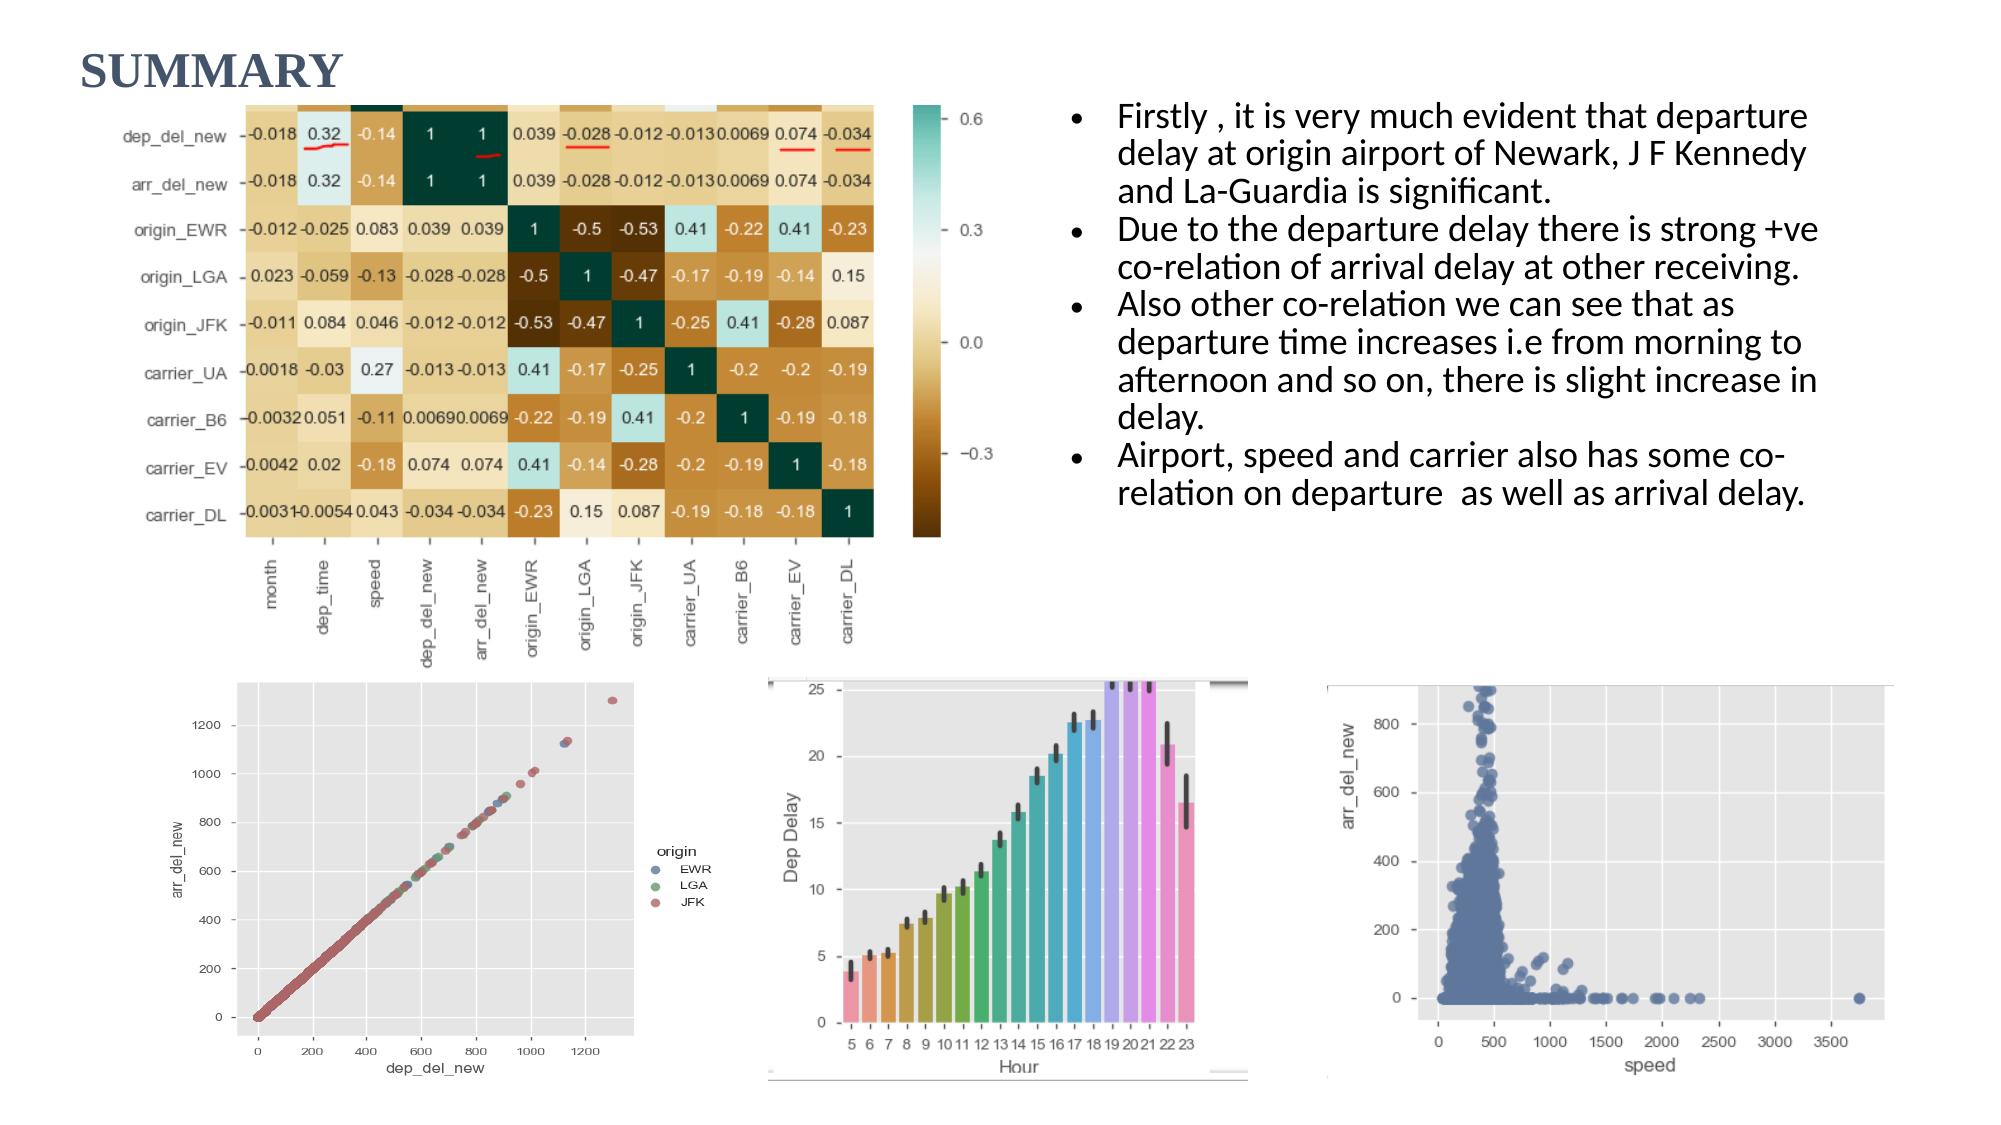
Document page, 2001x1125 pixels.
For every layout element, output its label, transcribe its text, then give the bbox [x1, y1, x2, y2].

text_box Summary [65, 29, 1143, 105]
picture [1327, 685, 1894, 1081]
picture [118, 105, 1248, 1081]
table_header Firstly , it is very much evident that departure delay at origin airport of Newark, J F Kennedy and La-Guardia is significant. Due to the departure delay there is strong +ve co-relation of arrival delay at other receiving. Also other co-relation we can see that as departure time increases i.e from morning to afternoon and so on, there is slight increase in delay. Airport, speed and carrier also has some co-relation on departure as well as arrival delay. [1056, 93, 1882, 614]
